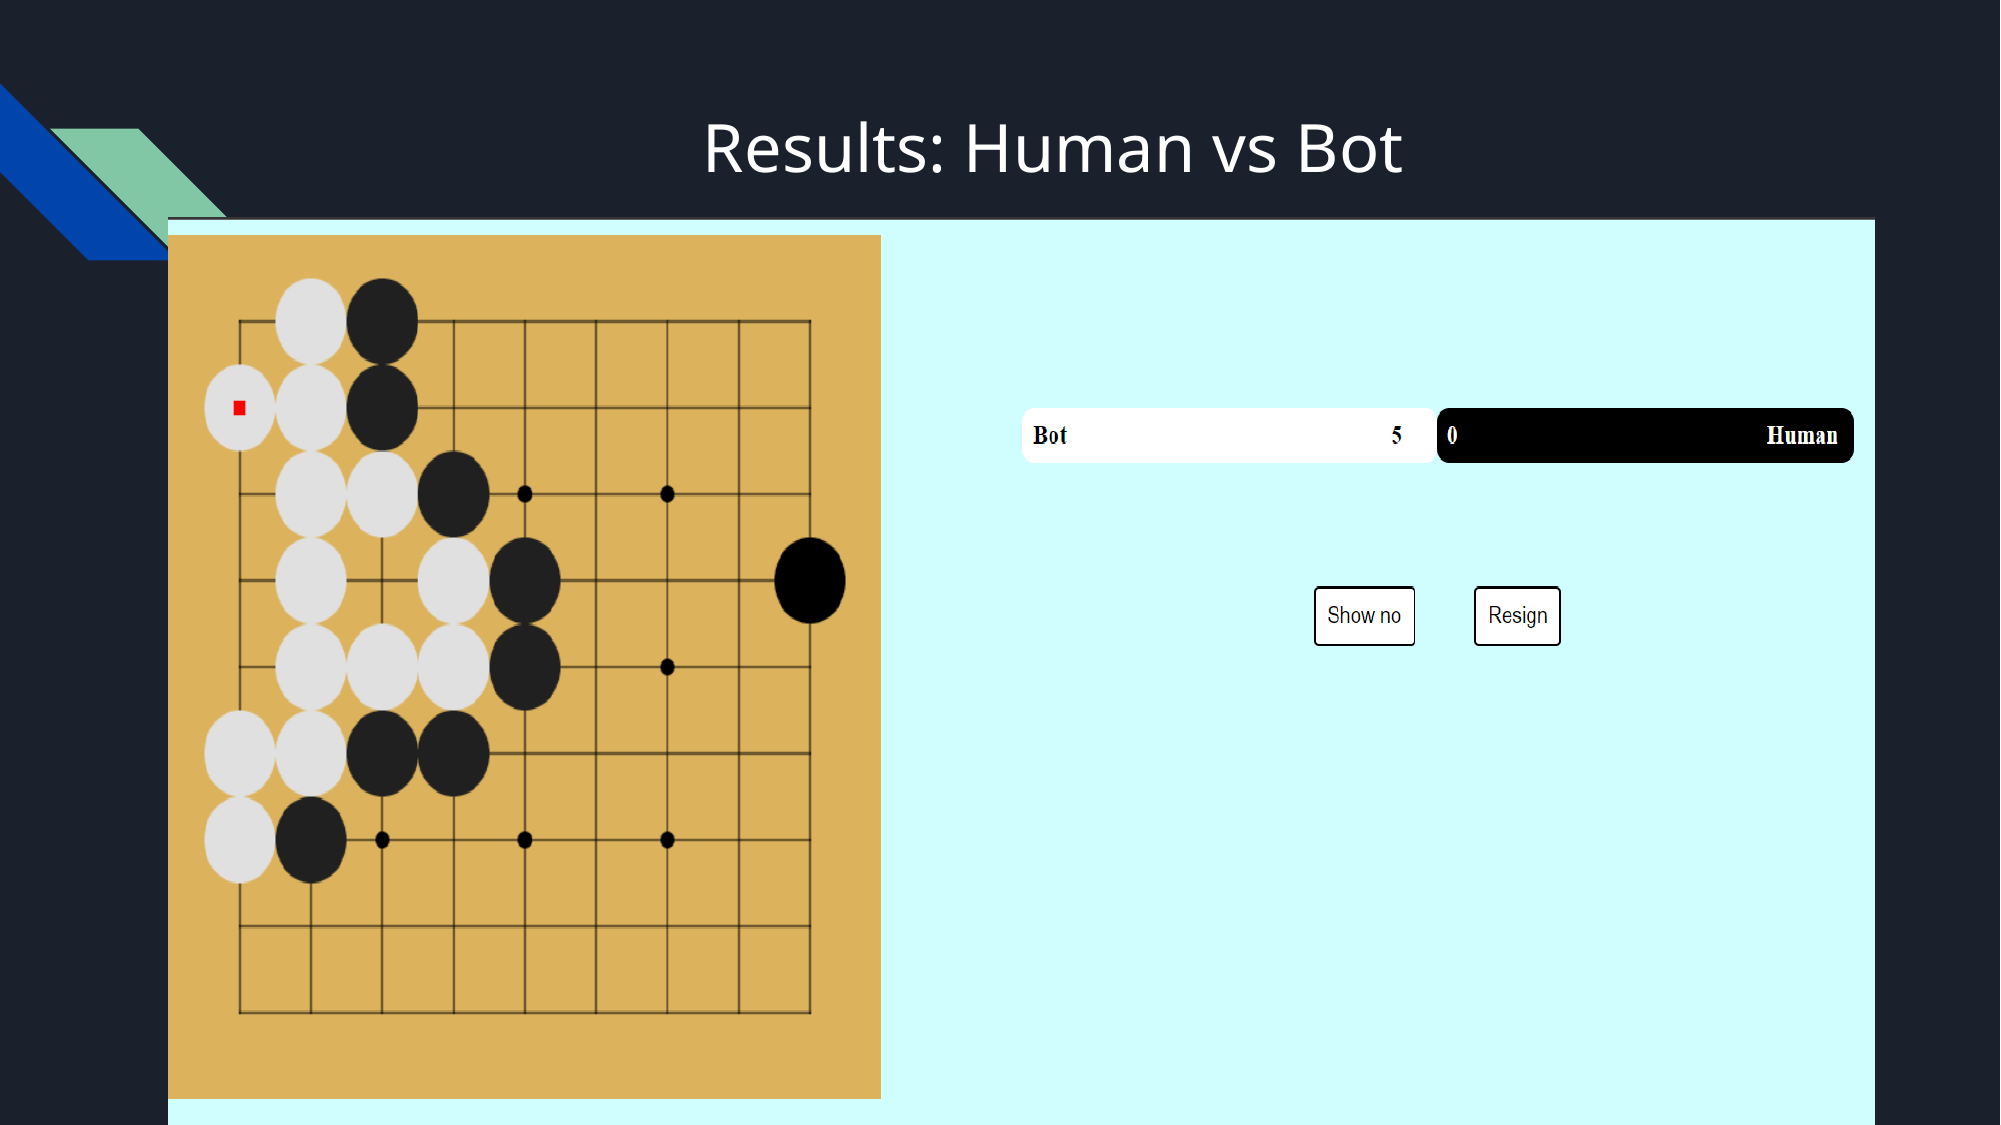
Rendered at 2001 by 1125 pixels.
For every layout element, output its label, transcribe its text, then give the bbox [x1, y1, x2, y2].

title Results: Human vs Bot [283, 86, 1824, 215]
picture [168, 217, 1875, 1125]
